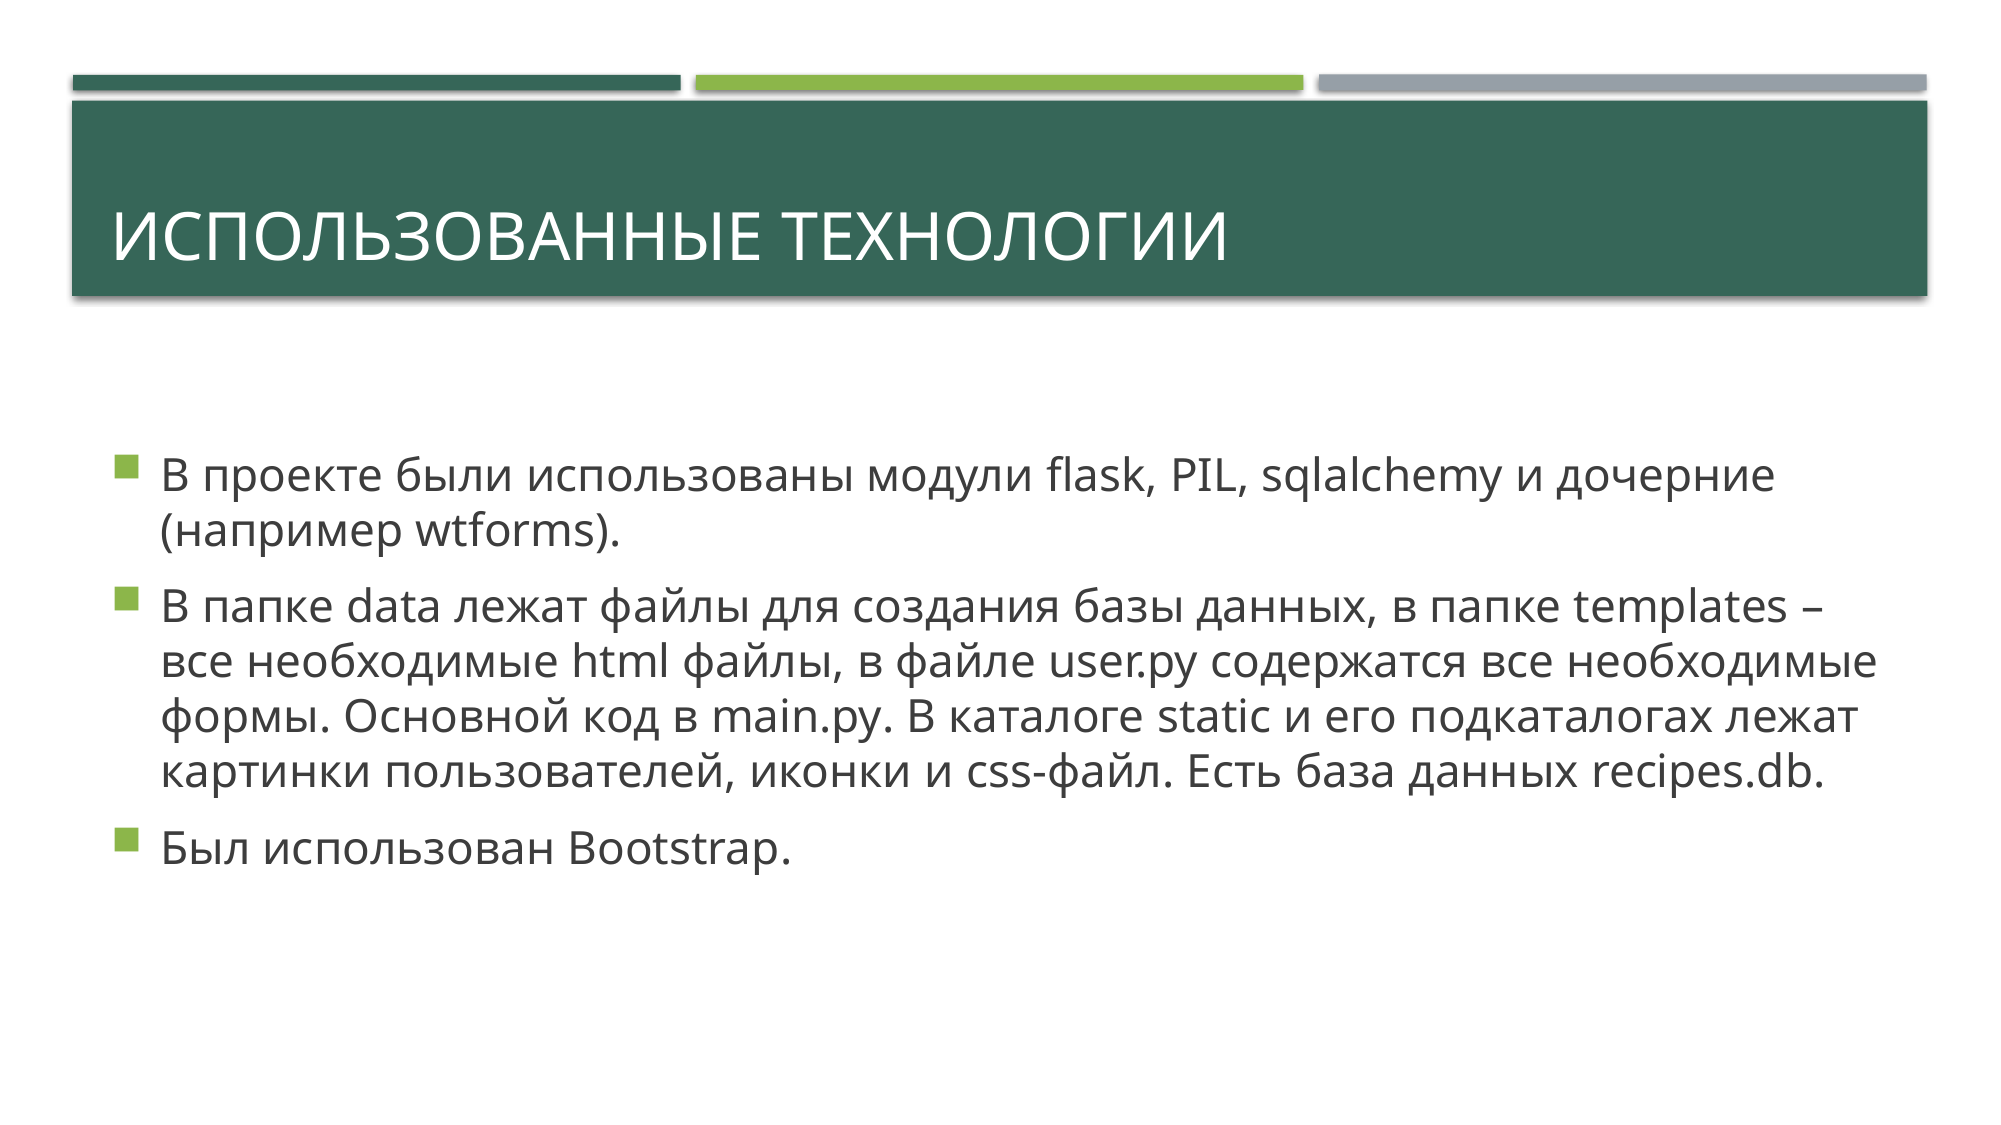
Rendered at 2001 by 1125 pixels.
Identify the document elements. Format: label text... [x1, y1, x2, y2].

list В проекте были использованы модули flask, PIL, sqlalchemy и дочерние (например wtforms). В папке data лежат файлы для создания базы данных, в папке templates – все необходимые html файлы, в файле user.py содержатся все необходимые формы. Основной код в main.py. В каталоге static и его подкаталогах лежат картинки пользователей, иконки и css-файл. Есть база данных recipes.db. Был использован Bootstrap. [95, 357, 1905, 962]
title Использованные технологии [95, 115, 1905, 282]
